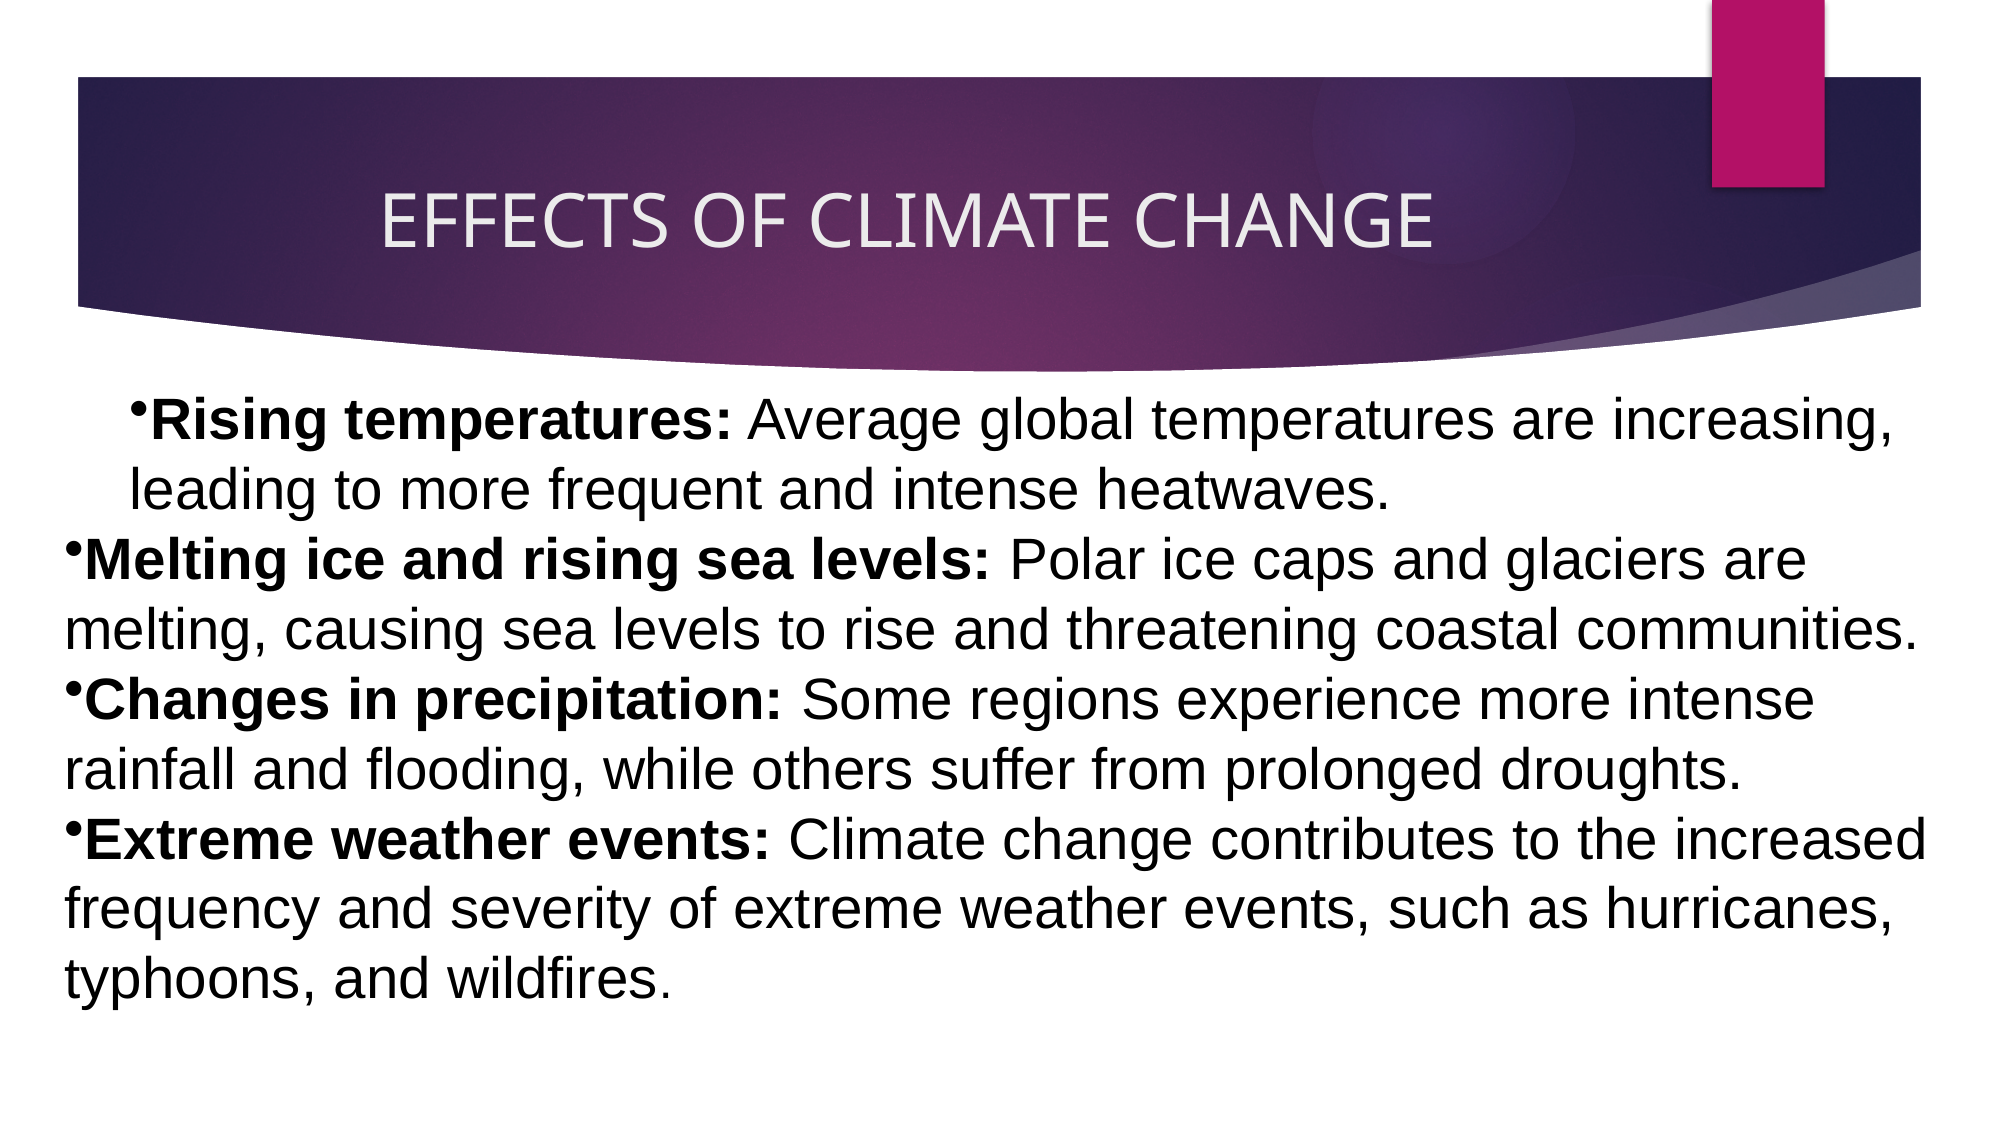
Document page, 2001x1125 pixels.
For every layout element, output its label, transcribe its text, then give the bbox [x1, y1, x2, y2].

list Rising temperatures: Average global temperatures are increasing, leading to more frequent and intense heatwaves. Melting ice and rising sea levels: Polar ice caps and glaciers are melting, causing sea levels to rise and threatening coastal communities. Changes in precipitation: Some regions experience more intense rainfall and flooding, while others suffer from prolonged droughts. Extreme weather events: Climate change contributes to the increased frequency and severity of extreme weather events, such as hurricanes, typhoons, and wildfires. [49, 369, 1970, 1023]
title EFFECTS OF CLIMATE CHANGE [189, 159, 1627, 276]
